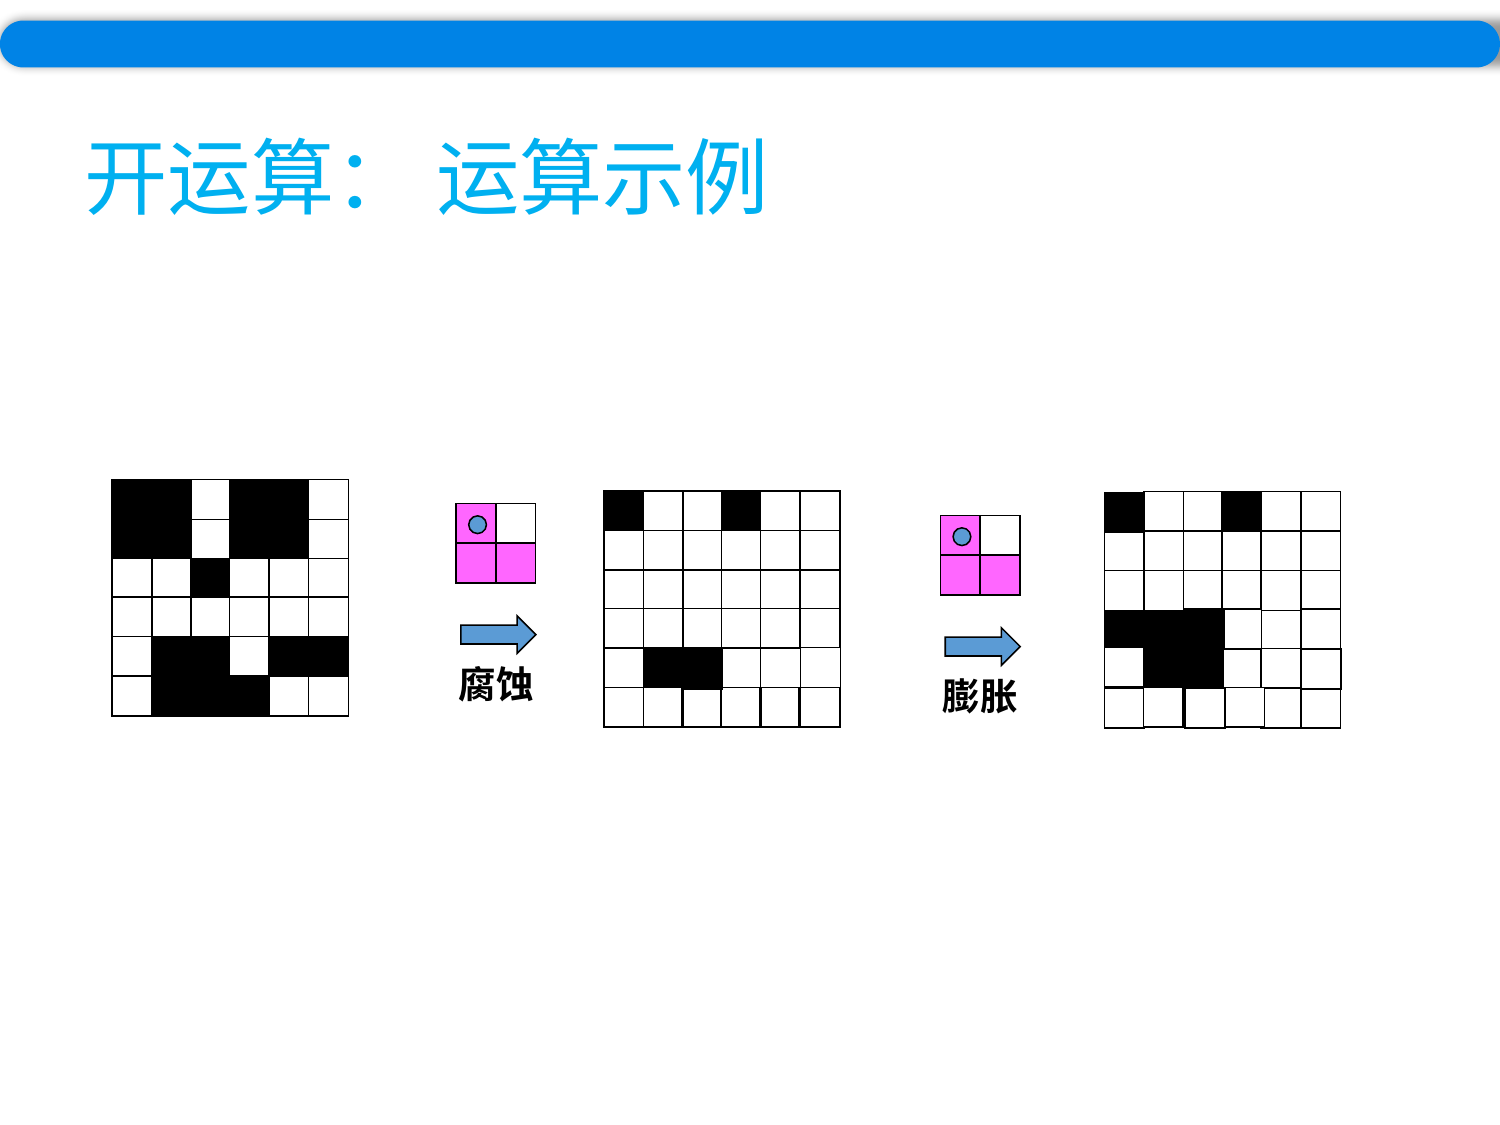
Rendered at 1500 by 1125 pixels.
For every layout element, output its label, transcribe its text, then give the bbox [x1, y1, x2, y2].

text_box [603, 491, 841, 728]
text_box [0, 19, 1500, 69]
title 开运算： 运算示例 [69, 110, 1062, 253]
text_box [1104, 491, 1341, 729]
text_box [112, 479, 349, 716]
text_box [443, 503, 569, 714]
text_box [928, 515, 1054, 726]
